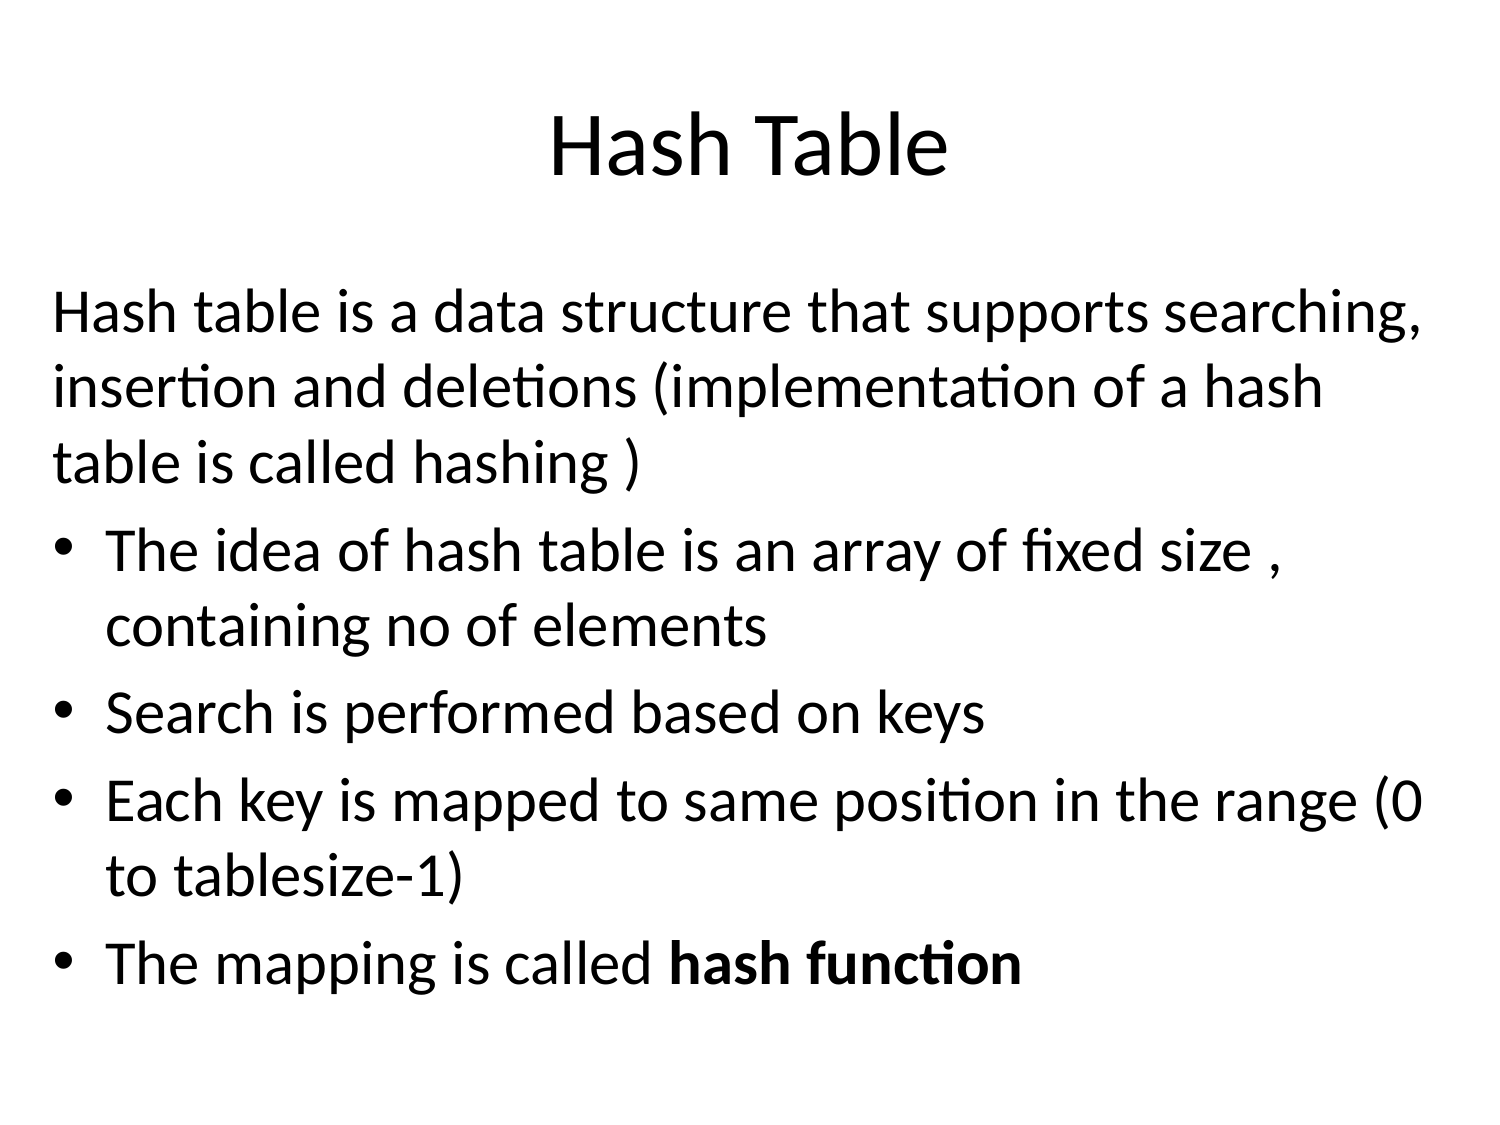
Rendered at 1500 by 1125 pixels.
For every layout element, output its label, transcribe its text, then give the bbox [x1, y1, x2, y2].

title Hash Table [75, 45, 1425, 233]
list Hash table is a data structure that supports searching, insertion and deletions (implementation of a hash table is called hashing ) The idea of hash table is an array of fixed size , containing no of elements Search is performed based on keys Each key is mapped to same position in the range (0 to tablesize-1) The mapping is called hash function [37, 262, 1463, 1005]
